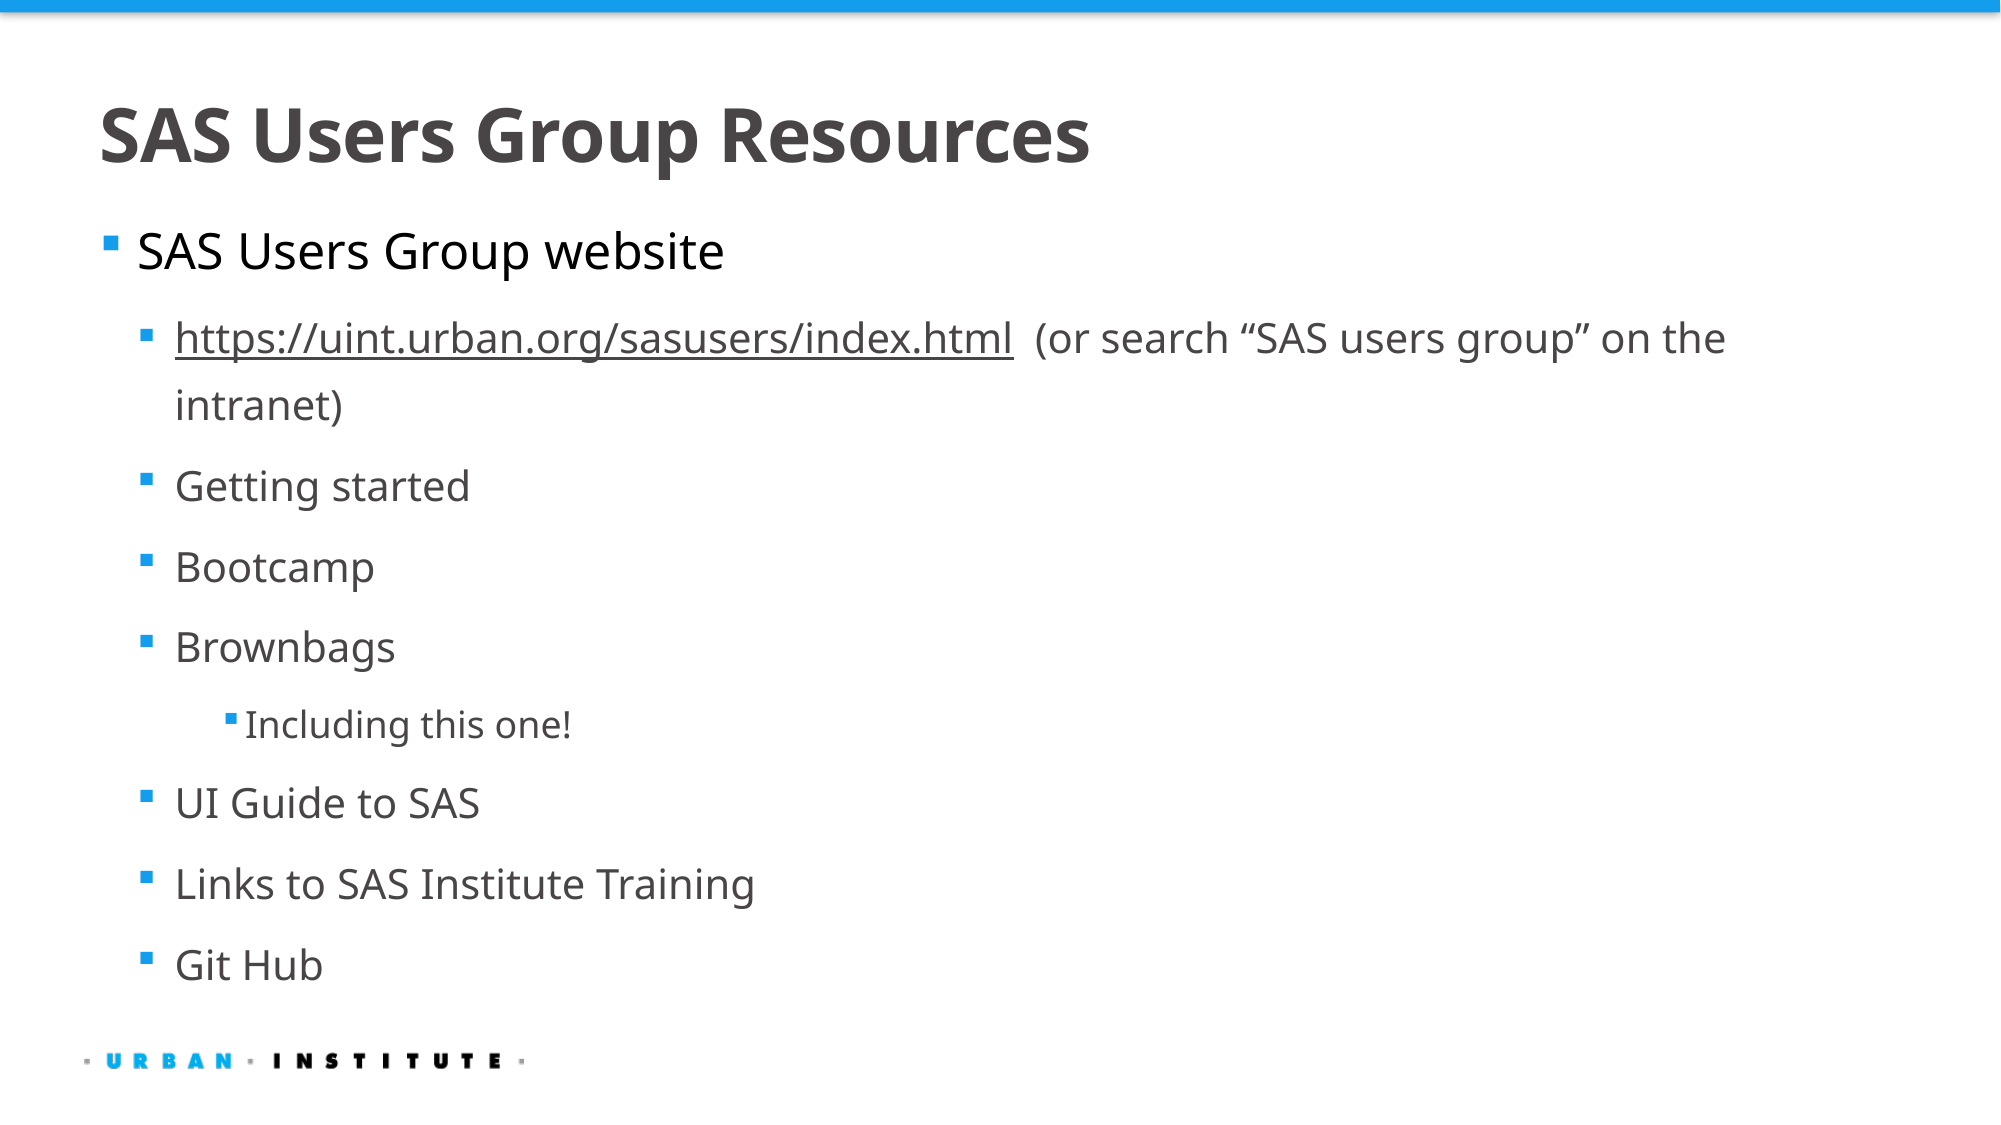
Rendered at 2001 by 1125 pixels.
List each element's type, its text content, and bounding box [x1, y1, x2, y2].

list SAS Users Group website https://uint.urban.org/sasusers/index.html (or search “SAS users group” on the intranet) Getting started Bootcamp Brownbags Including this one! UI Guide to SAS Links to SAS Institute Training Git Hub [99, 200, 1830, 902]
title SAS Users Group Resources [99, 87, 1900, 181]
picture [77, 1050, 525, 1073]
